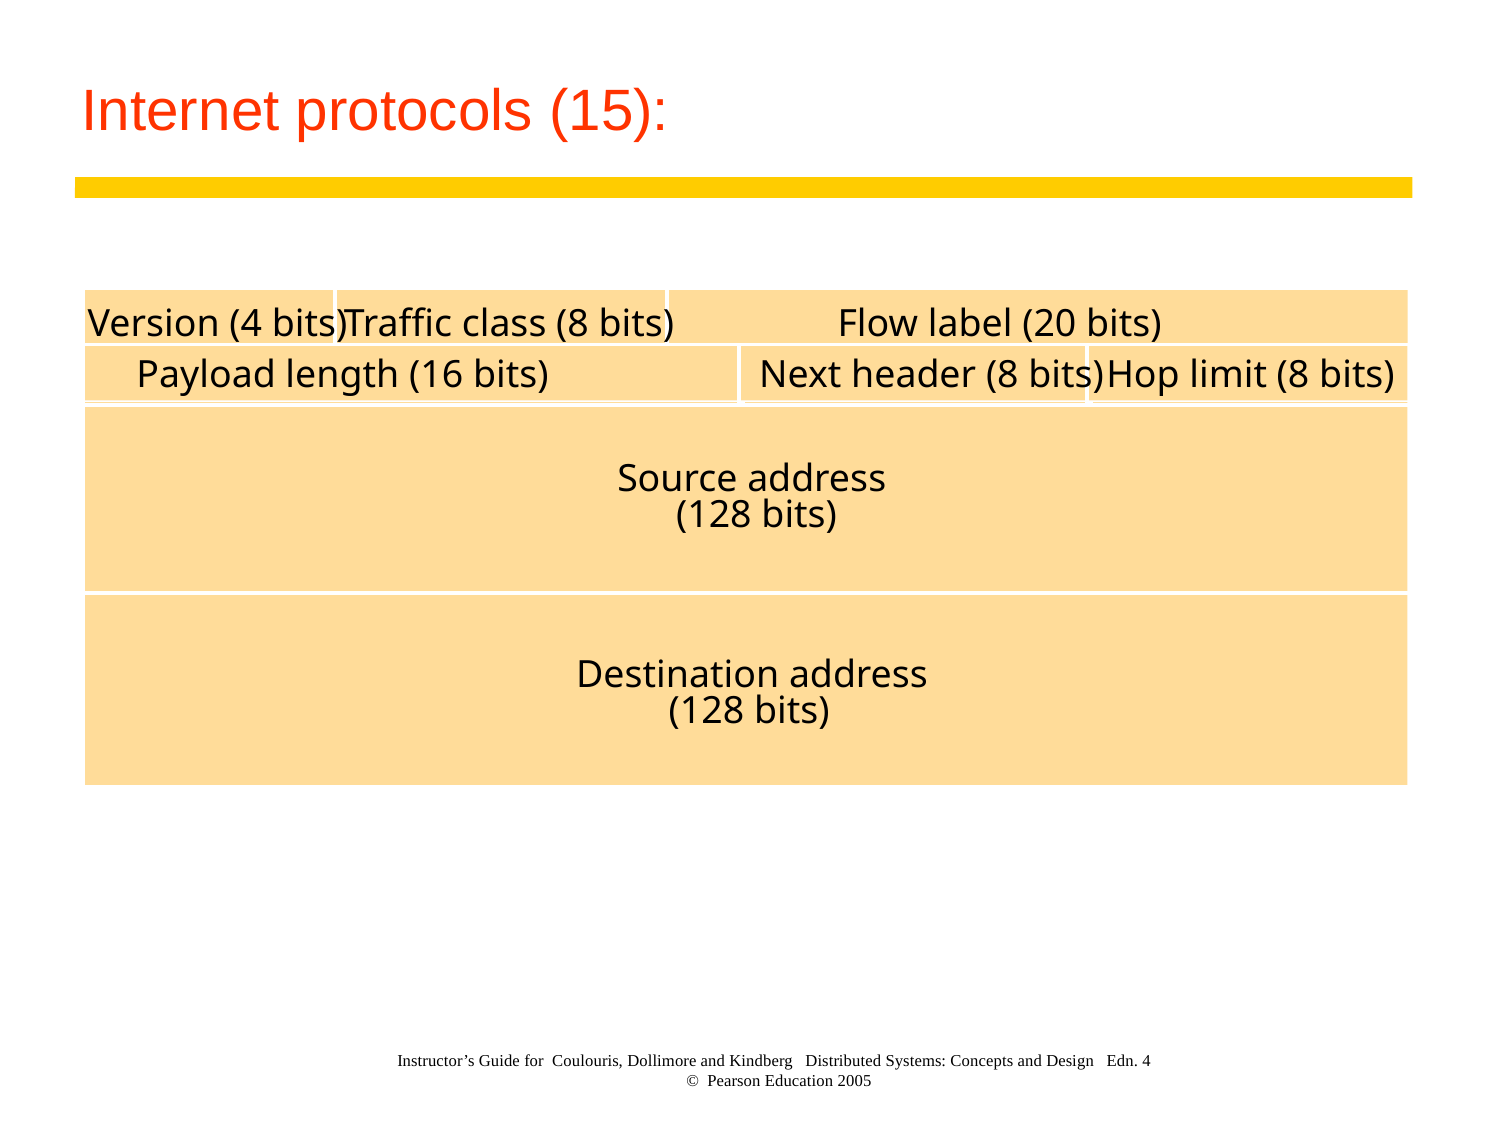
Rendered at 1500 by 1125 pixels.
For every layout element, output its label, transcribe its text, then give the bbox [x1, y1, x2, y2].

title Internet protocols (15): [66, 37, 1413, 151]
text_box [82, 288, 1412, 790]
footer Instructor’s Guide for Coulouris, Dollimore and Kindberg Distributed Systems: Concepts and Design Edn. 4 © Pearson Education 2005 [324, 1049, 1238, 1098]
